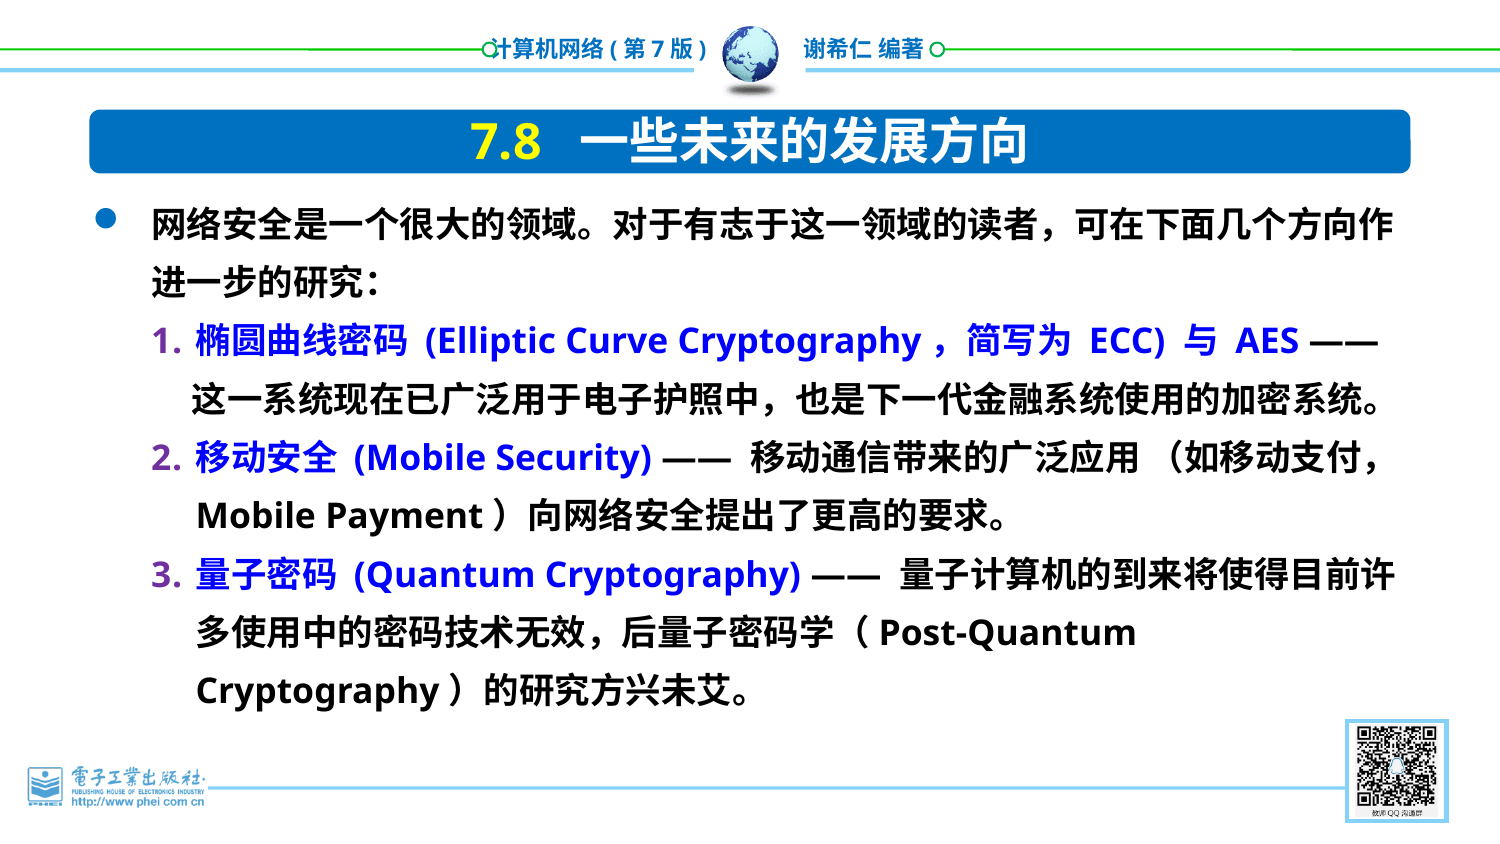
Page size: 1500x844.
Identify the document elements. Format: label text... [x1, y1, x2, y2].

text_box [89, 109, 455, 174]
text_box 网络安全是一个很大的领域。对于有志于这一领域的读者，可在下面几个方向作进一步的研究： 椭圆曲线密码 (Elliptic Curve Cryptography，简写为 ECC) 与 AES —— 这一系统现在已广泛用于电子护照中，也是下一代金融系统使用的加密系统。 移动安全 (Mobile Security) —— 移动通信带来的广泛应用 （如移动支付，Mobile Payment）向网络安全提出了更高的要求。 量子密码 (Quantum Cryptography) —— 量子计算机的到来将使得目前许多使用中的密码技术无效，后量子密码学（Post-Quantum Cryptography）的研究方兴未艾。 [77, 178, 1439, 719]
picture [23, 764, 208, 809]
picture [720, 24, 780, 100]
text_box 7.8 一些未来的发展方向 [455, 102, 1045, 178]
picture [1355, 724, 1438, 817]
text_box [1045, 109, 1411, 174]
